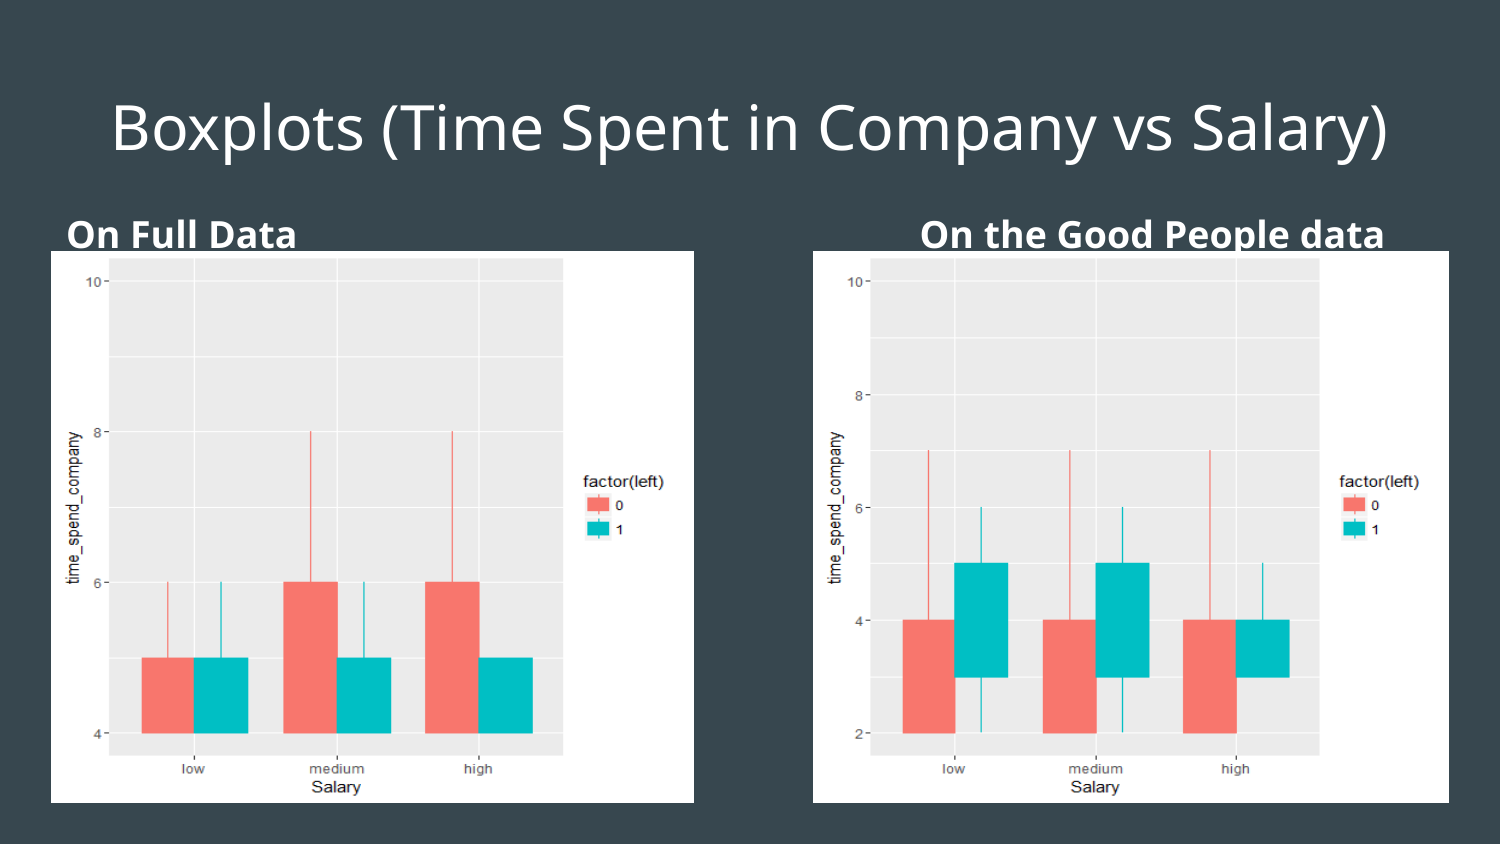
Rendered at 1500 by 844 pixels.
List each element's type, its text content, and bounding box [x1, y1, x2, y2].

picture [50, 251, 694, 804]
picture [813, 251, 1450, 804]
list On Full Data On the Good People data [51, 189, 1449, 750]
title Boxplots (Time Spent in Company vs Salary) [51, 72, 1449, 167]
